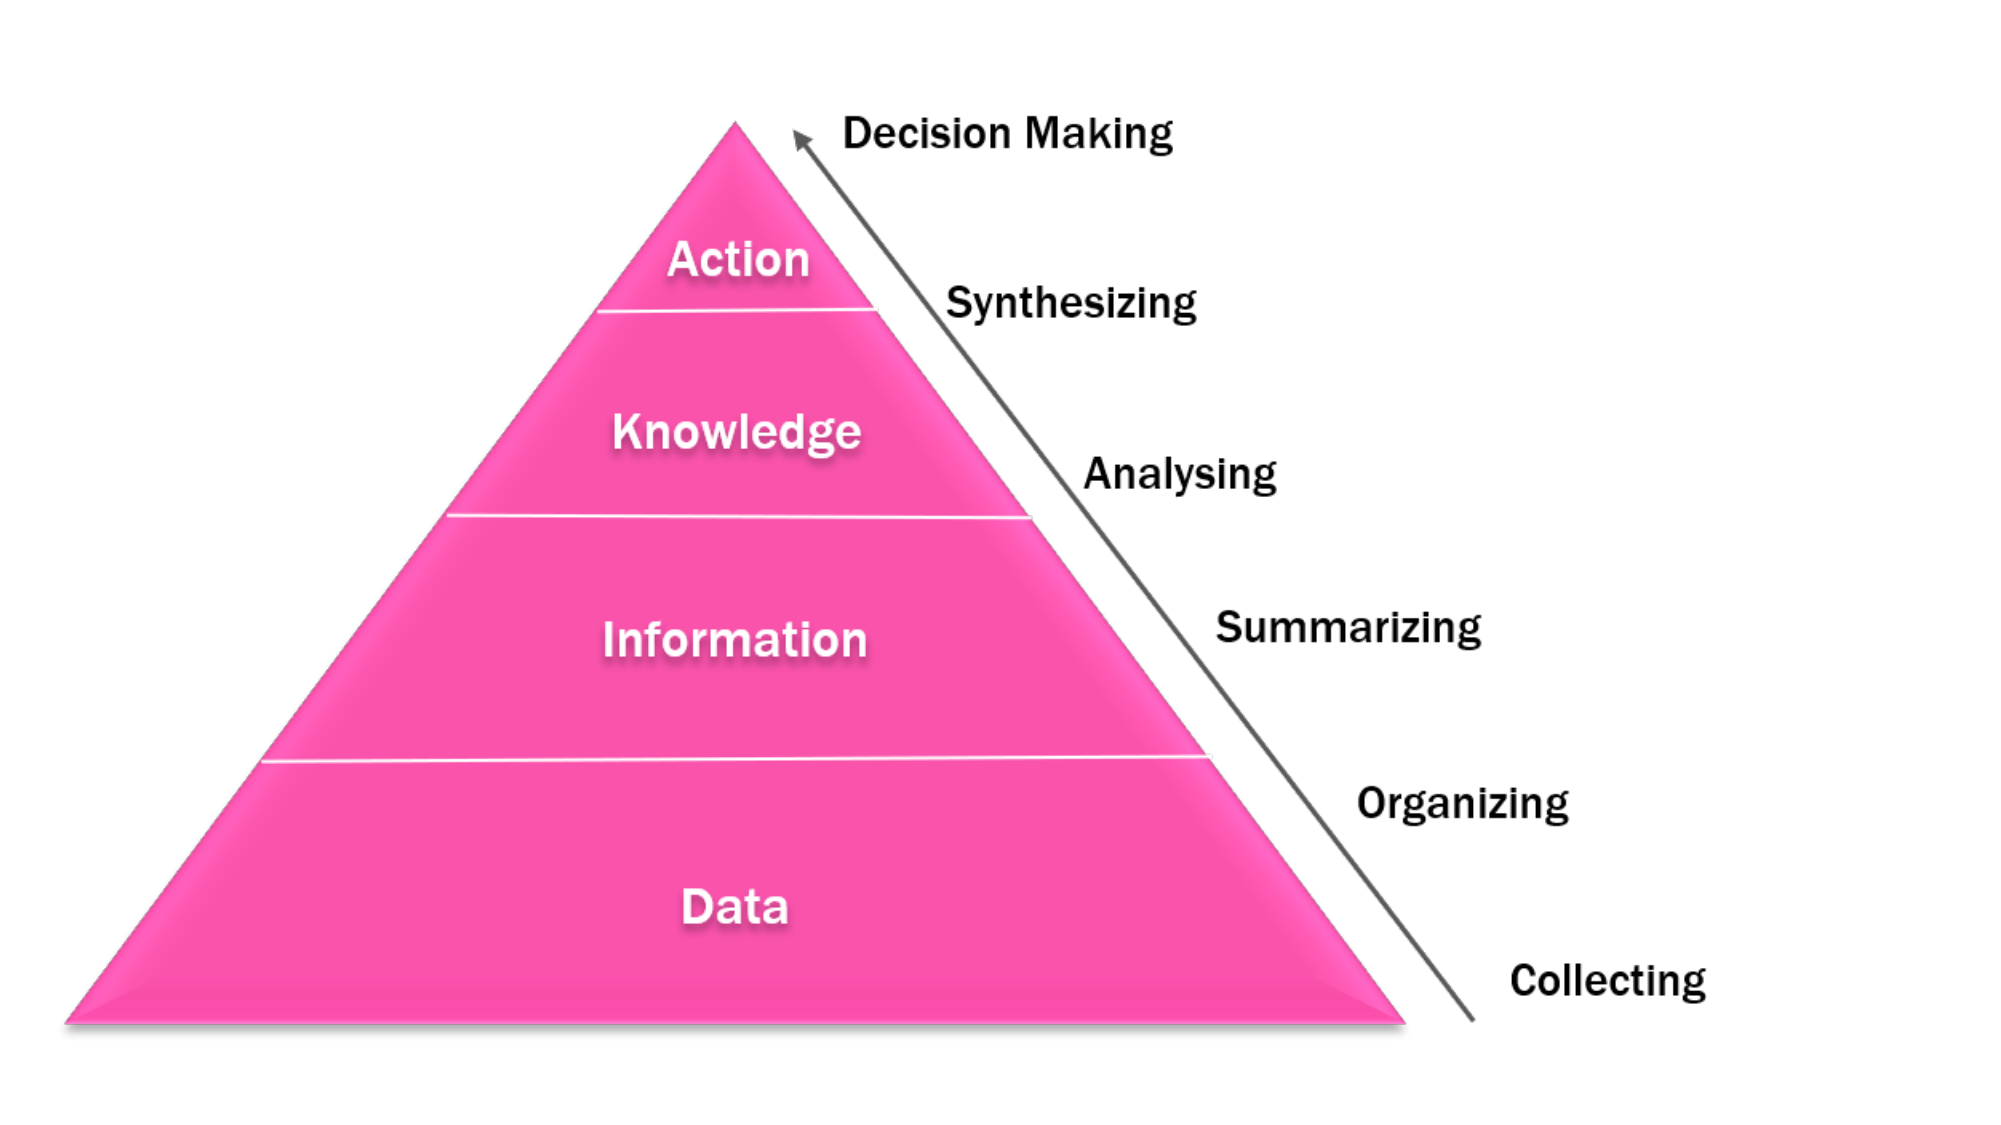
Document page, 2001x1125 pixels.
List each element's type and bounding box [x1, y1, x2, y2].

picture [48, 77, 1763, 1048]
